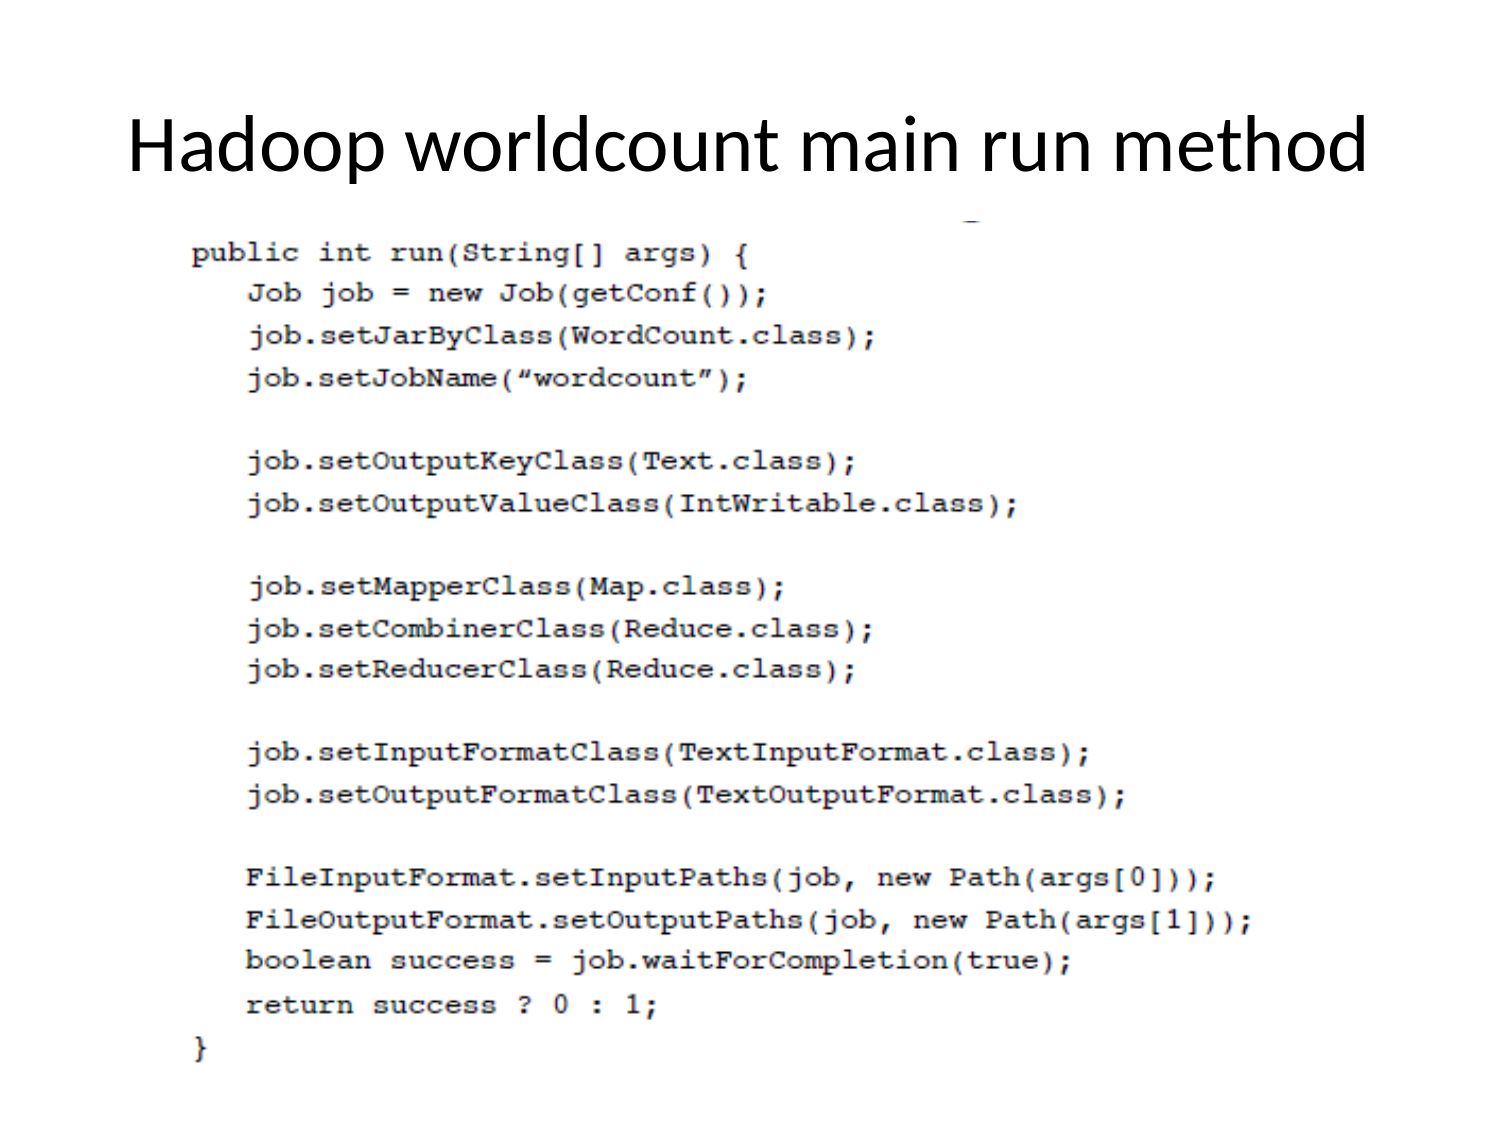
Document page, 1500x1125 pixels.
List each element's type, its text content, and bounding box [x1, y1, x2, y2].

picture [124, 221, 1263, 1086]
title Hadoop worldcount main run method [75, 45, 1425, 233]
